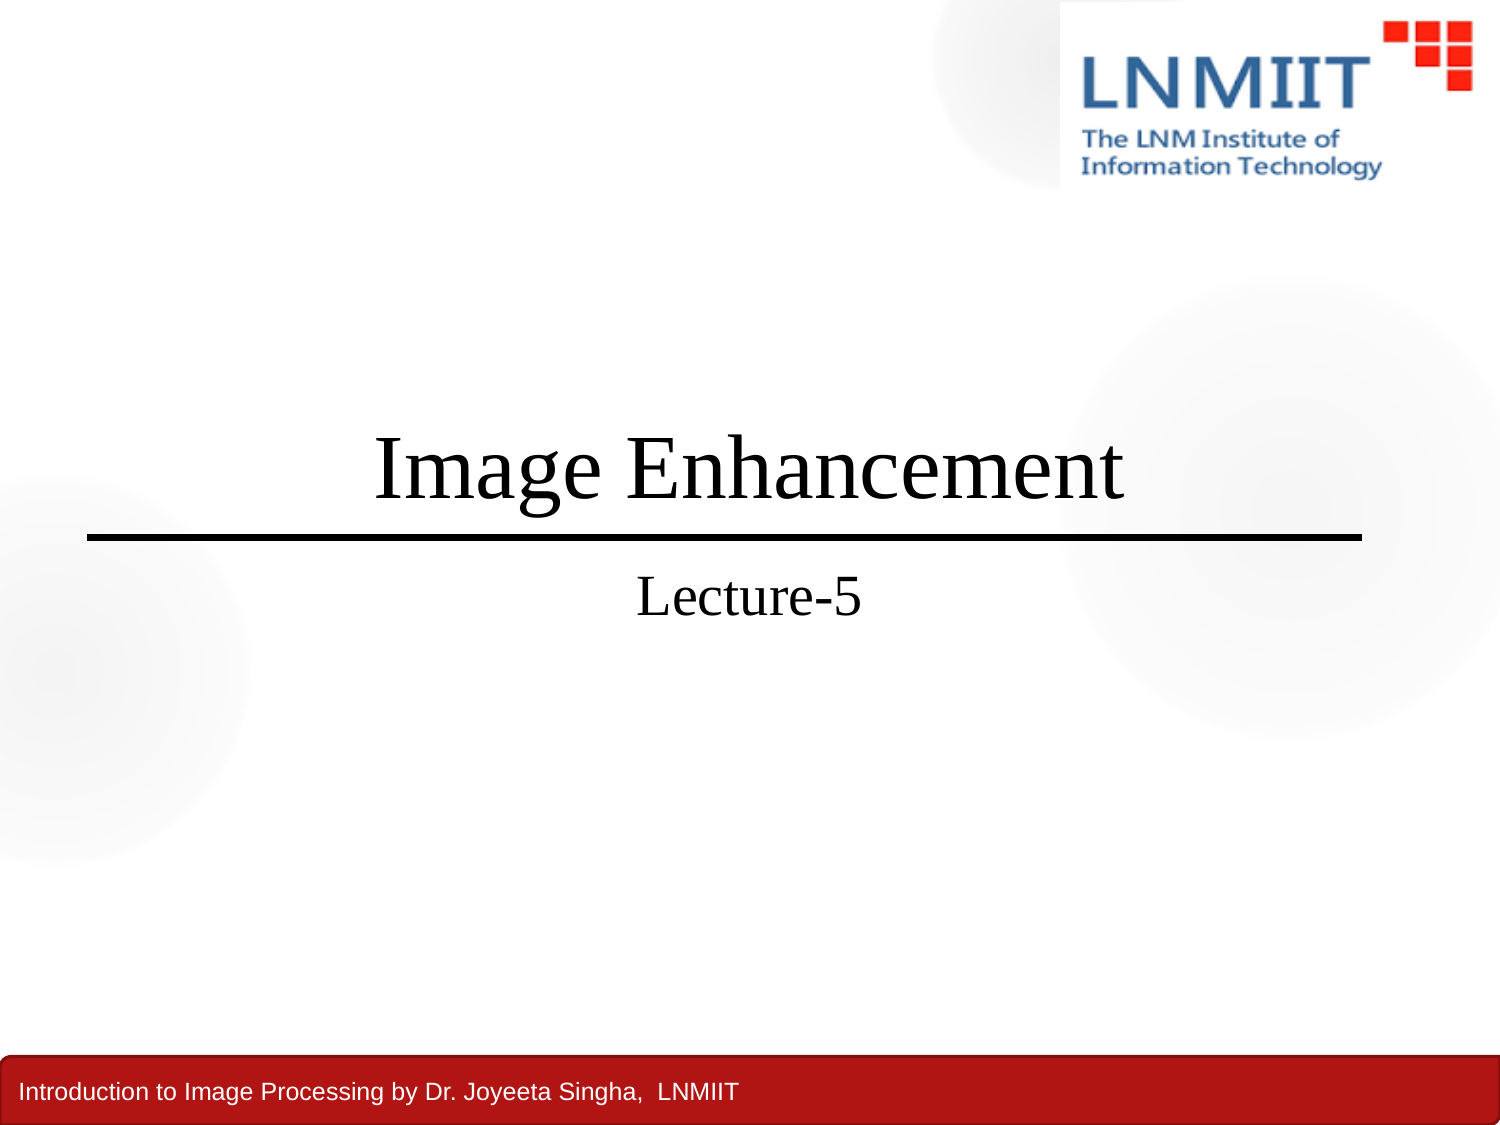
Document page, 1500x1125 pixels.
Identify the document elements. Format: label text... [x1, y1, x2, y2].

text_box Image Enhancement [0, 399, 1500, 525]
text_box Lecture-5 [0, 549, 1500, 635]
picture [1060, 2, 1498, 198]
